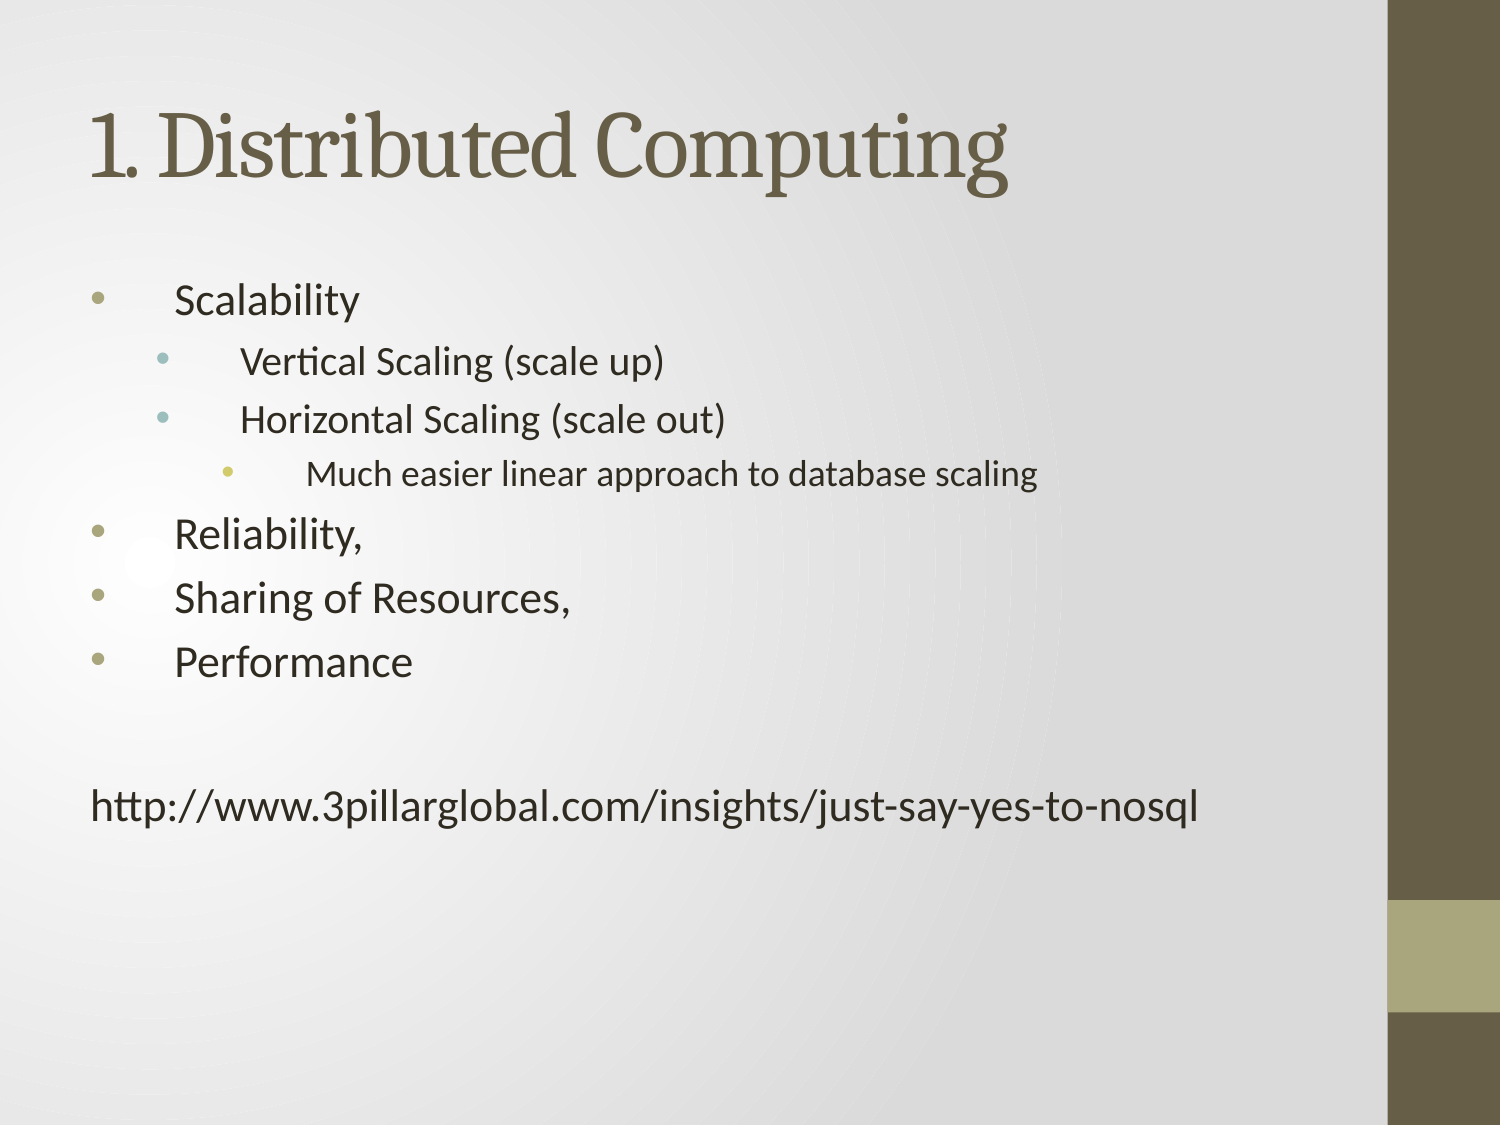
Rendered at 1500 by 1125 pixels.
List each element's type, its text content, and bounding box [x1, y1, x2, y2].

title 1. Distributed Computing [75, 45, 1325, 233]
list Scalability Vertical Scaling (scale up) Horizontal Scaling (scale out) Much easier linear approach to database scaling Reliability, Sharing of Resources, Performance http://www.3pillarglobal.com/insights/just-say-yes-to-nosql [75, 262, 1325, 1050]
